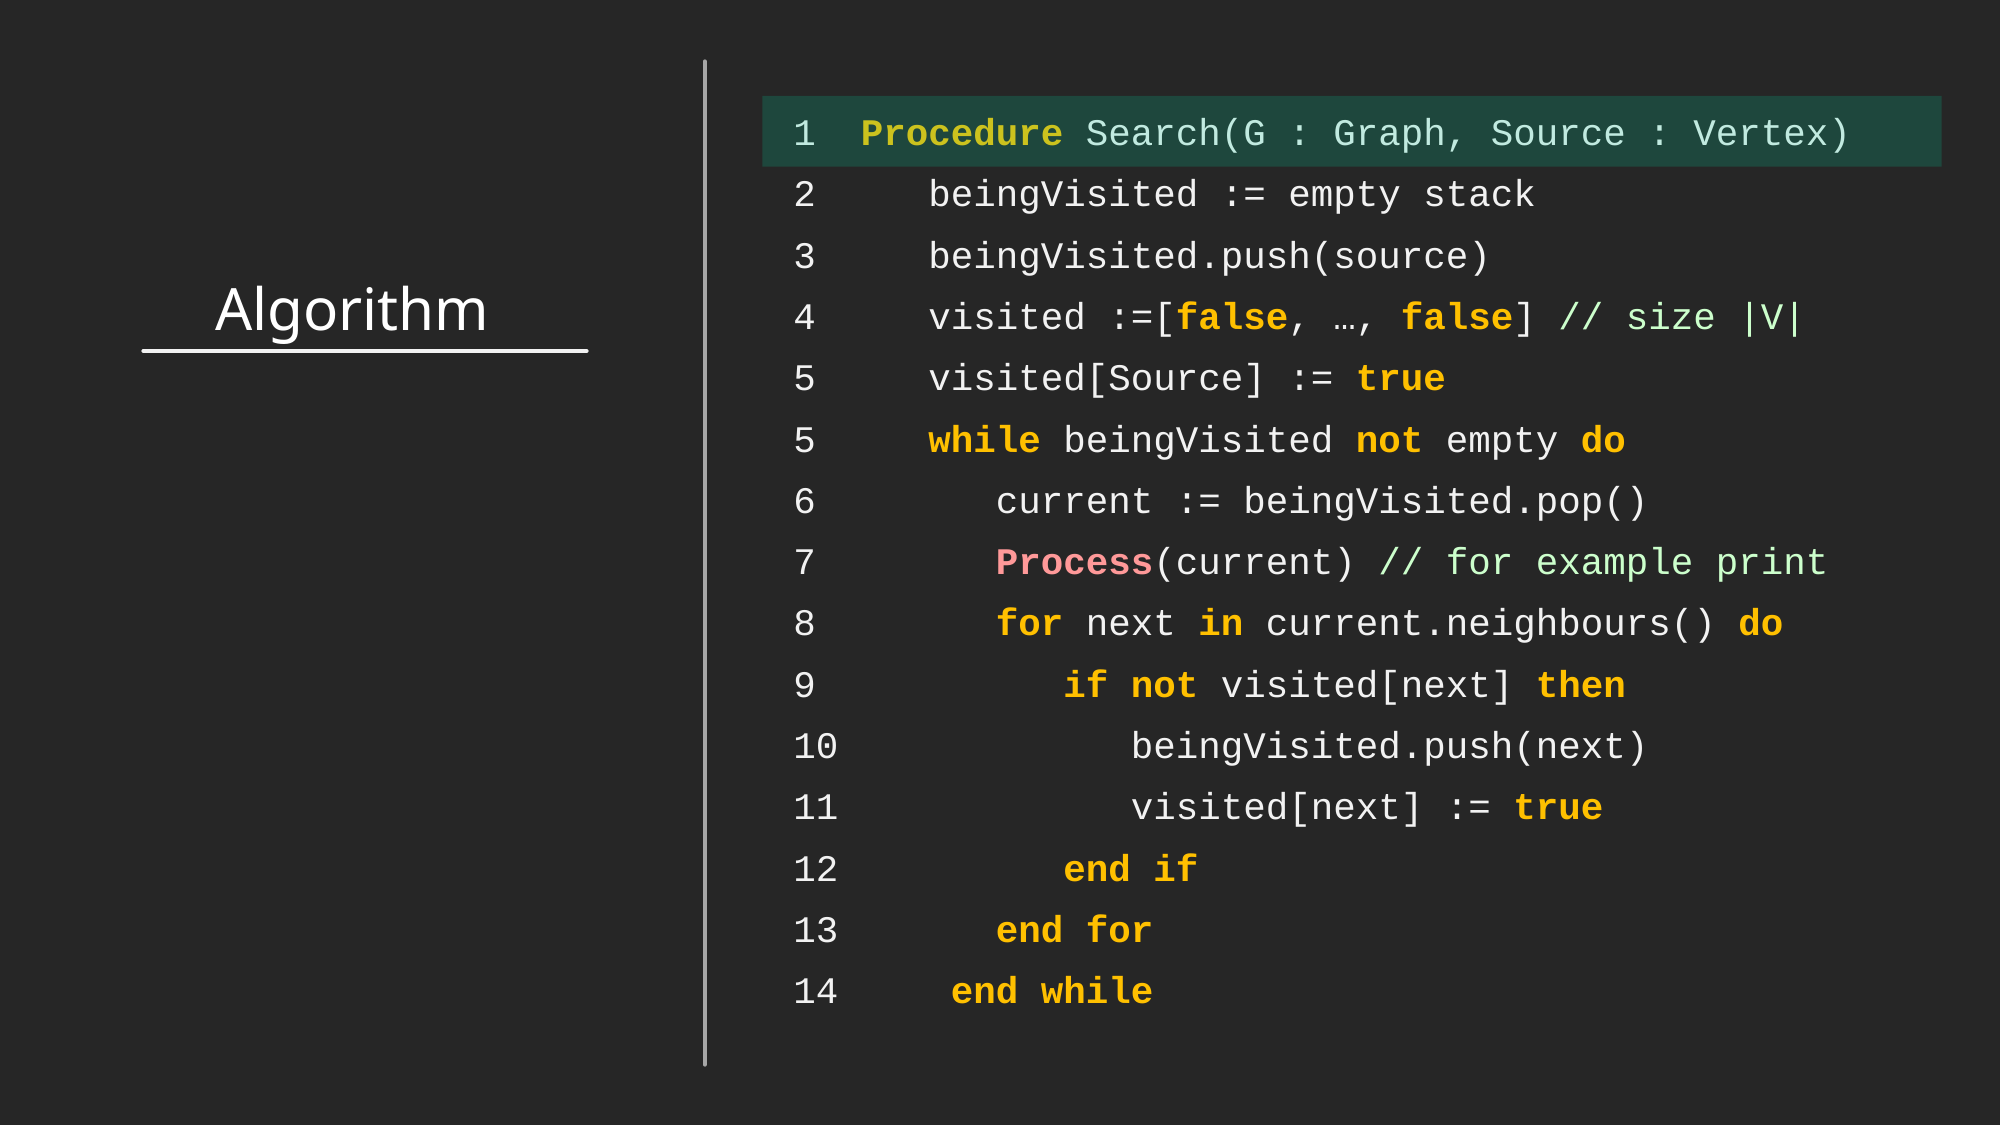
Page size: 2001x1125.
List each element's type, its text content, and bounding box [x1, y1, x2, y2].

list 1 Procedure Search(G : Graph, Source : Vertex) 2 beingVisited := empty stack 3 beingVisited.push(source) 4 visited :=[false, …, false] // size |V| 5 visited[Source] := true 5 while beingVisited not empty do 6 current := beingVisited.pop() 7 Process(current) // for example print 8 for next in current.neighbours() do 9 if not visited[next] then 10 beingVisited.push(next) 11 visited[next] := true 12 end if 13 end for 14 end while [778, 60, 1951, 1065]
title Algorithm [56, 61, 648, 351]
text_box [761, 95, 1943, 168]
